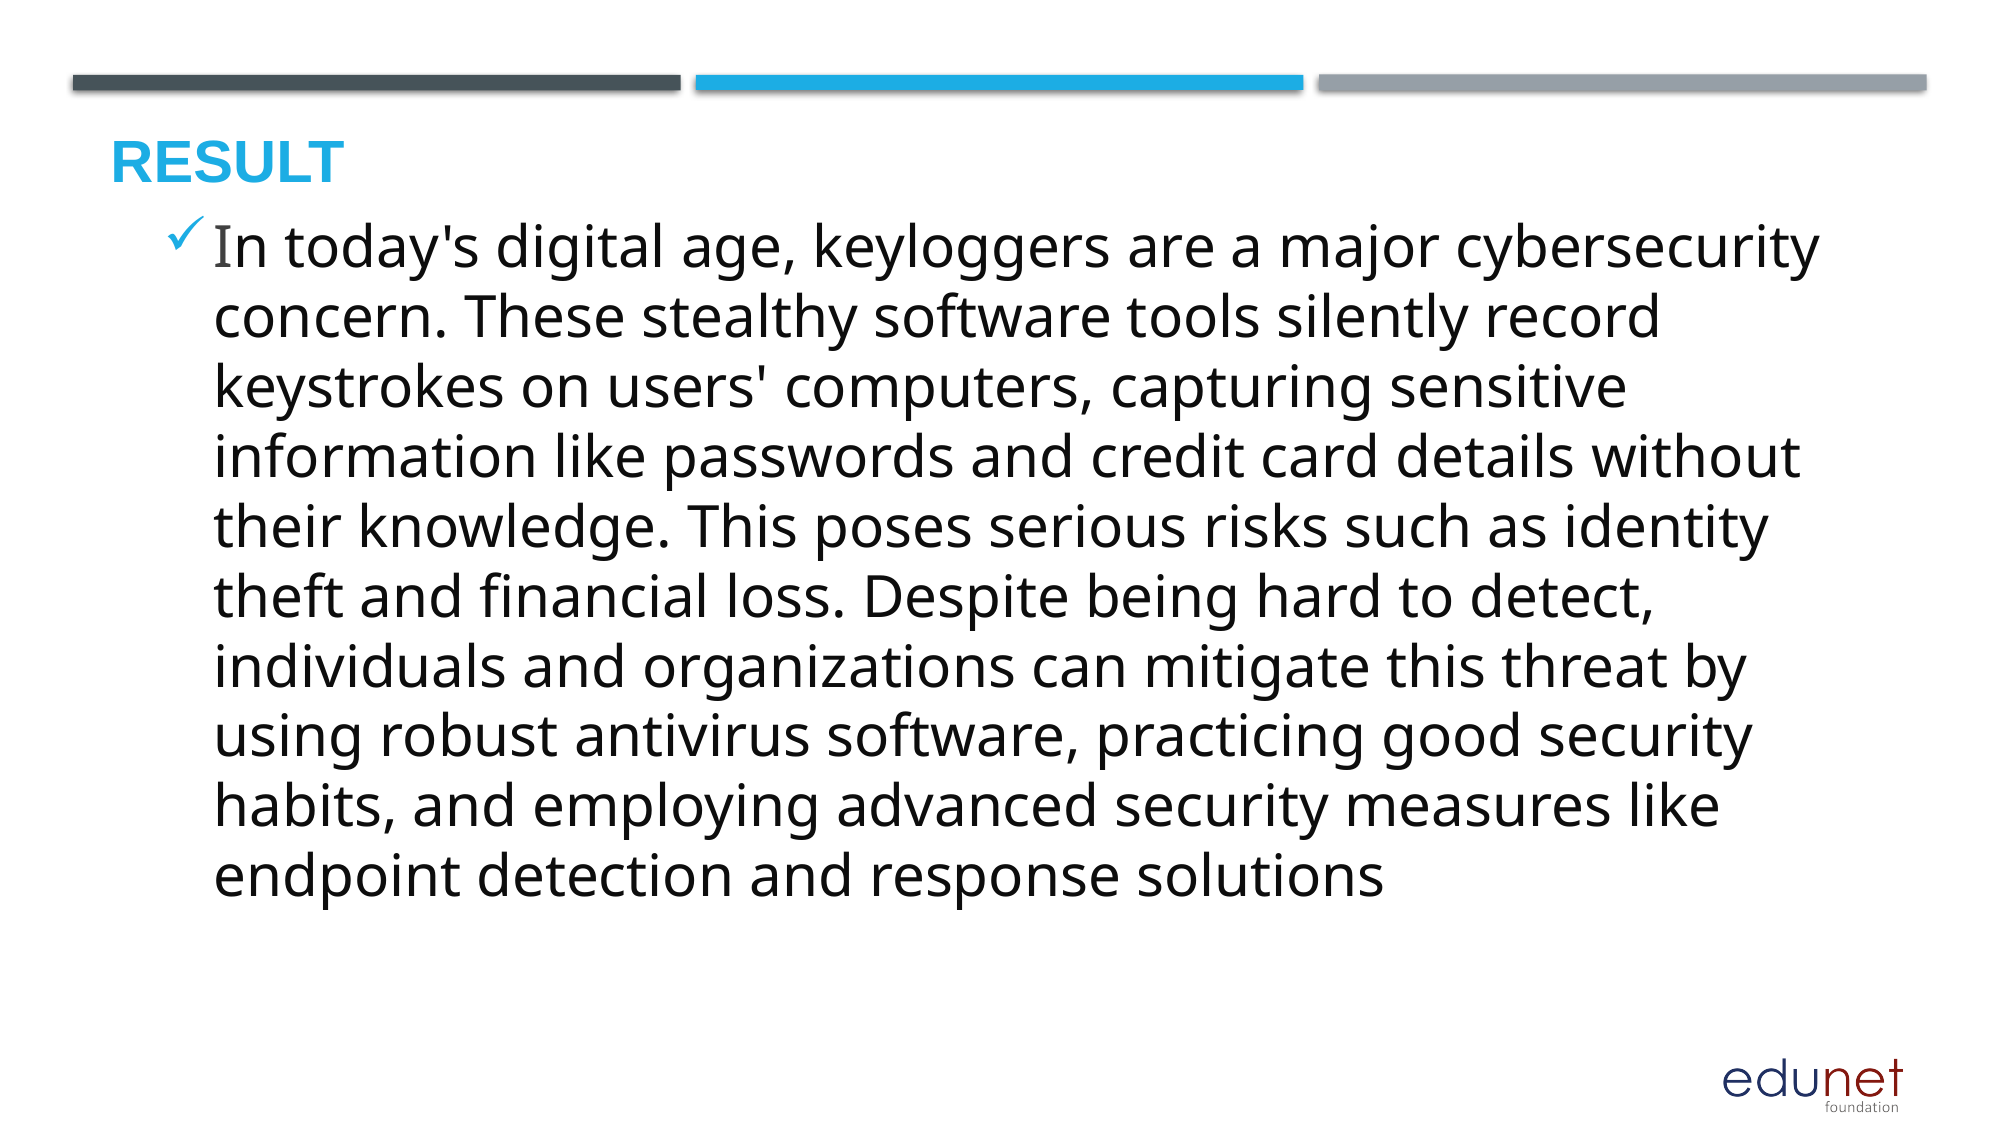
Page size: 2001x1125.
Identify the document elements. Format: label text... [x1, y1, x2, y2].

list In today's digital age, keyloggers are a major cybersecurity concern. These stealthy software tools silently record keystrokes on users' computers, capturing sensitive information like passwords and credit card details without their knowledge. This poses serious risks such as identity theft and financial loss. Despite being hard to detect, individuals and organizations can mitigate this threat by using robust antivirus software, practicing good security habits, and employing advanced security measures like endpoint detection and response solutions [95, 202, 1905, 1041]
title Result [95, 115, 1905, 202]
picture [1719, 1056, 1905, 1116]
